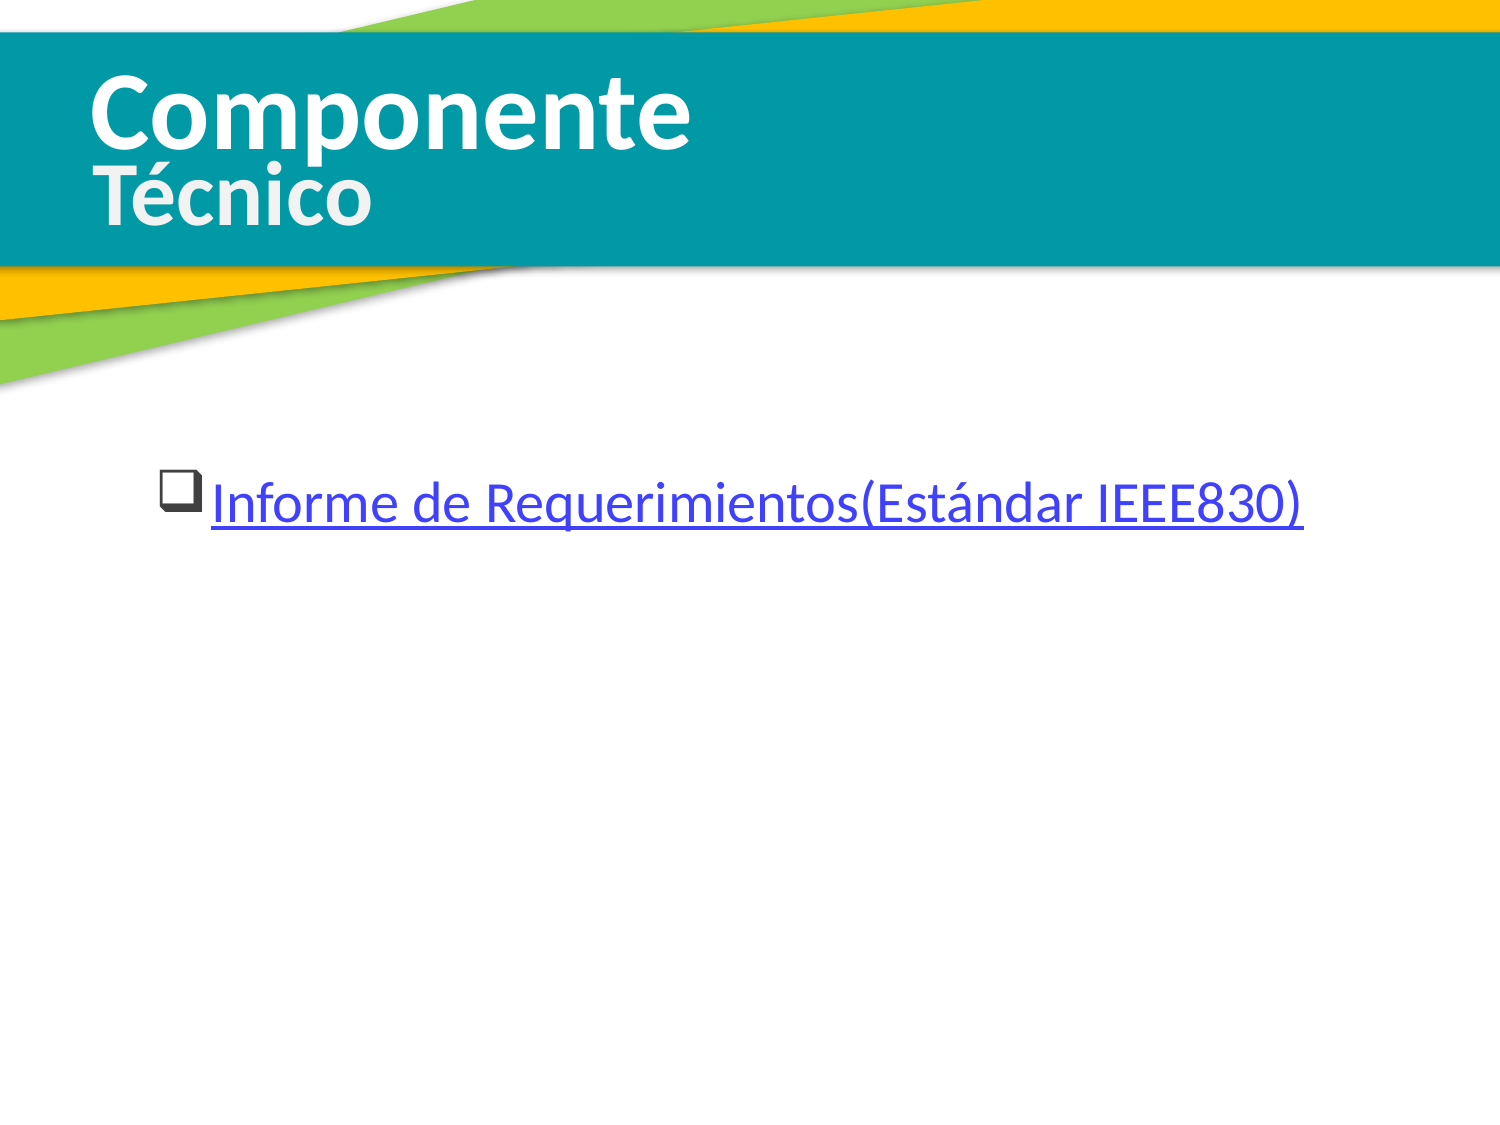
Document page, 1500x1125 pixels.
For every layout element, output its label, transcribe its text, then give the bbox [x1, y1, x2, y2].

text_box Componente [75, 27, 1005, 181]
text_box [140, 413, 1369, 871]
text_box Técnico [77, 92, 1291, 286]
